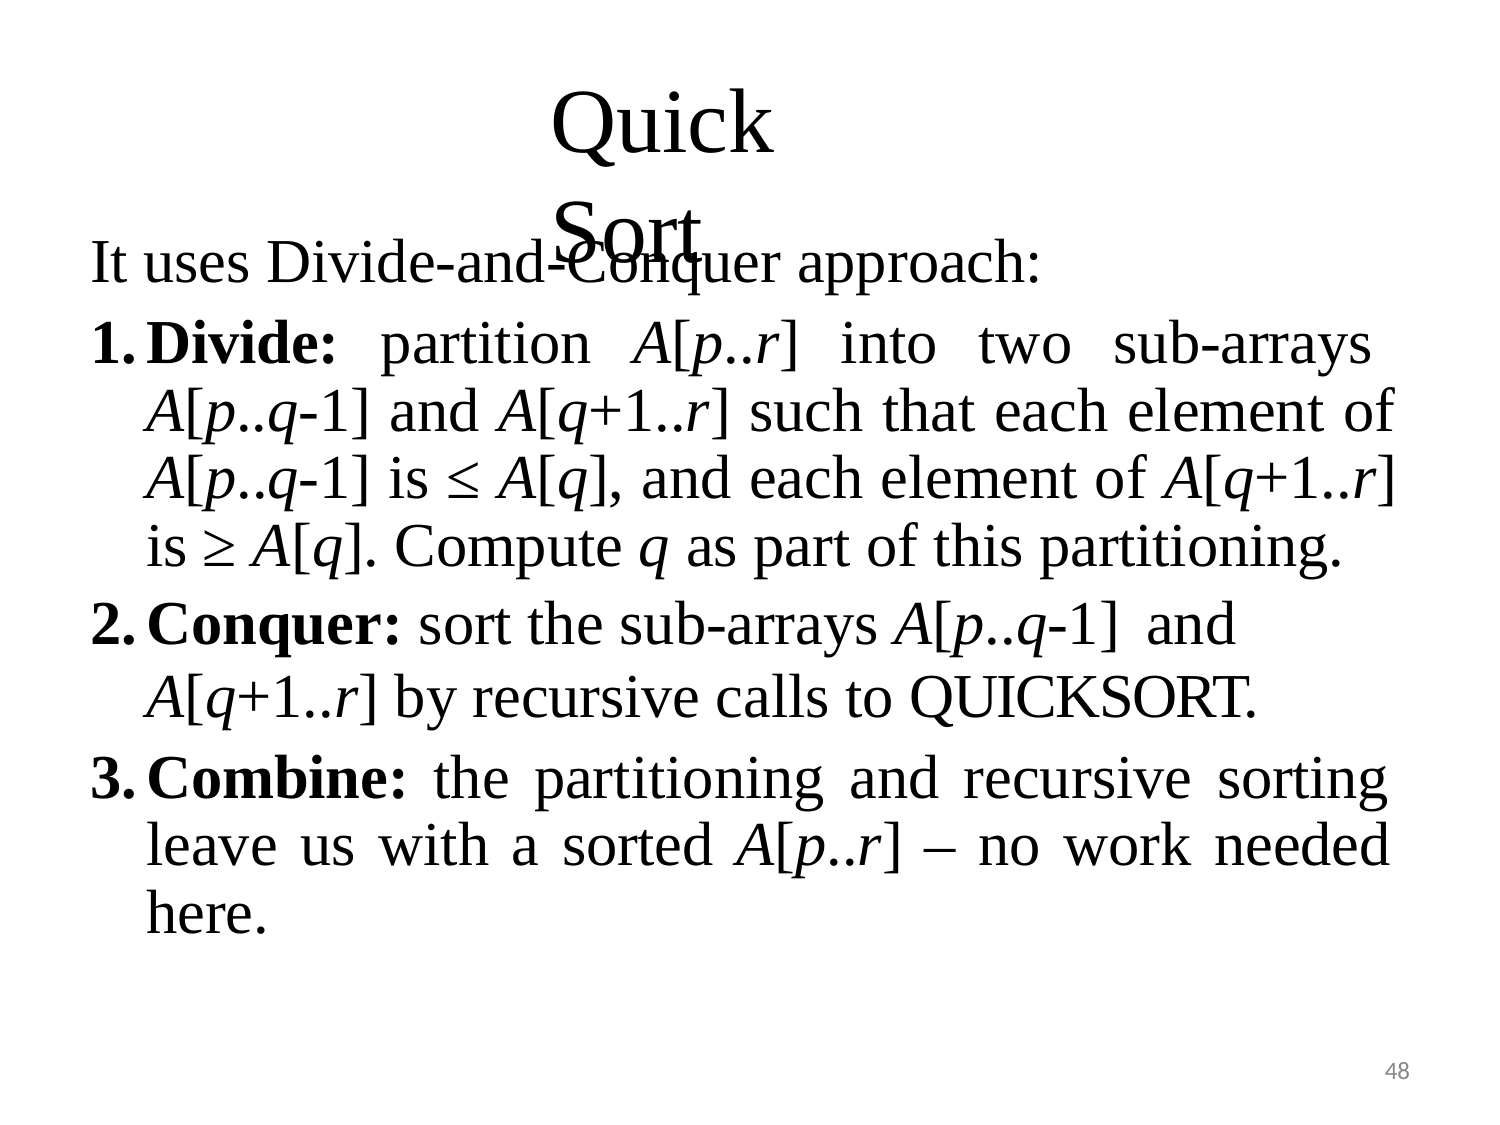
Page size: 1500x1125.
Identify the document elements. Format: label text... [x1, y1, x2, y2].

text_box It uses Divide-and-Conquer approach: Divide: partition A[p..r] into two sub-arrays A[p..q-1] and A[q+1..r] such that each element of A[p..q-1] is ≤ A[q], and each element of A[q+1..r] is ≥ A[q]. Compute q as part of this partitioning. Conquer: sort the sub-arrays A[p..q-1] and A[q+1..r] by recursive calls to QUICKSORT. Combine: the partitioning and recursive sorting leave us with a sorted A[p..r] – no work needed here. [87, 211, 1415, 947]
text_box 48 [1380, 1058, 1415, 1085]
title Quick Sort [548, 58, 951, 211]
